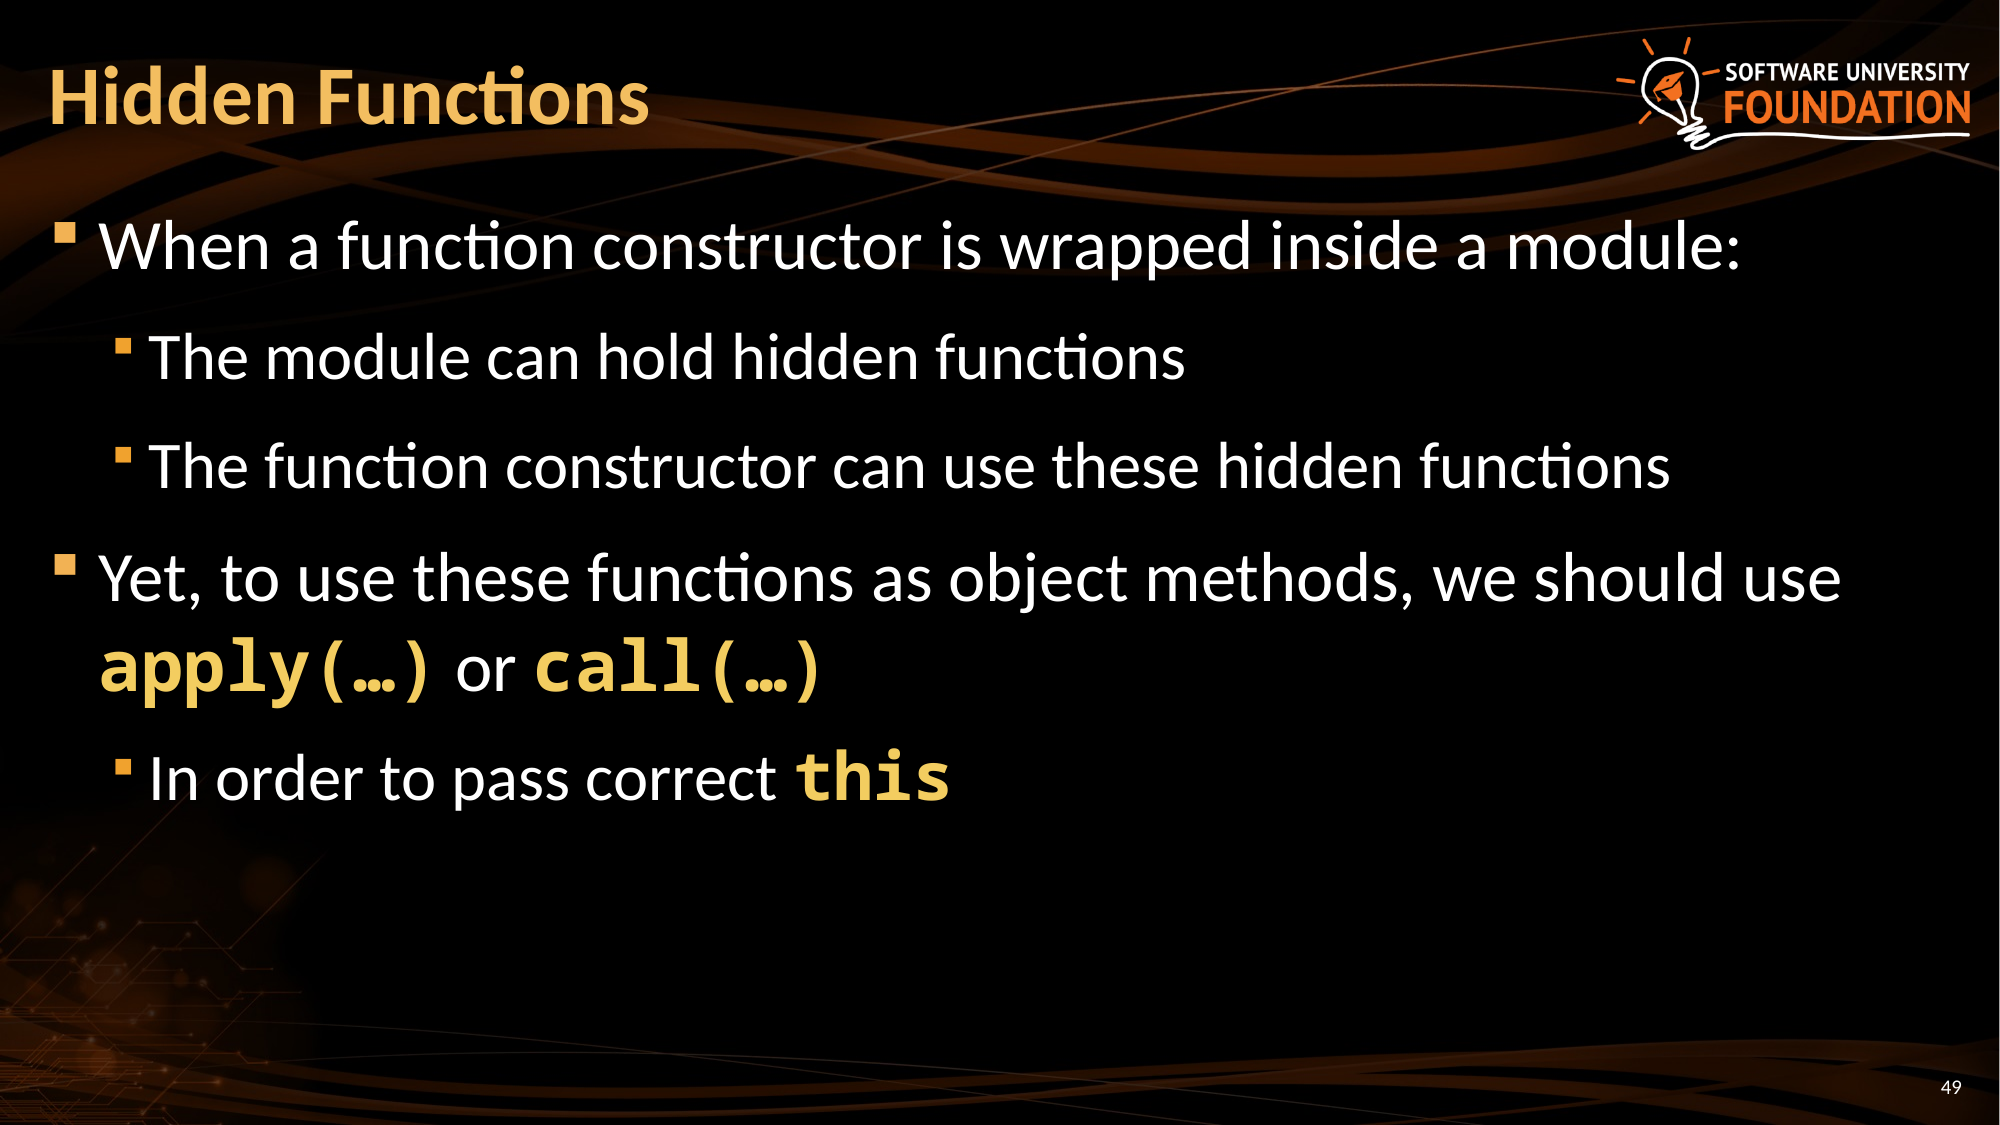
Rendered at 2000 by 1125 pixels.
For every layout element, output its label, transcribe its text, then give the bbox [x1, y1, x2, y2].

picture [0, 0, 2000, 1125]
title Hidden Functions [30, 6, 1602, 189]
slide_number 49 [1897, 1070, 1968, 1103]
list When a function constructor is wrapped inside a module: The module can hold hidden functions The function constructor can use these hidden functions Yet, to use these functions as object methods, we should use apply(…) or call(…) In order to pass correct this [31, 188, 1968, 1103]
